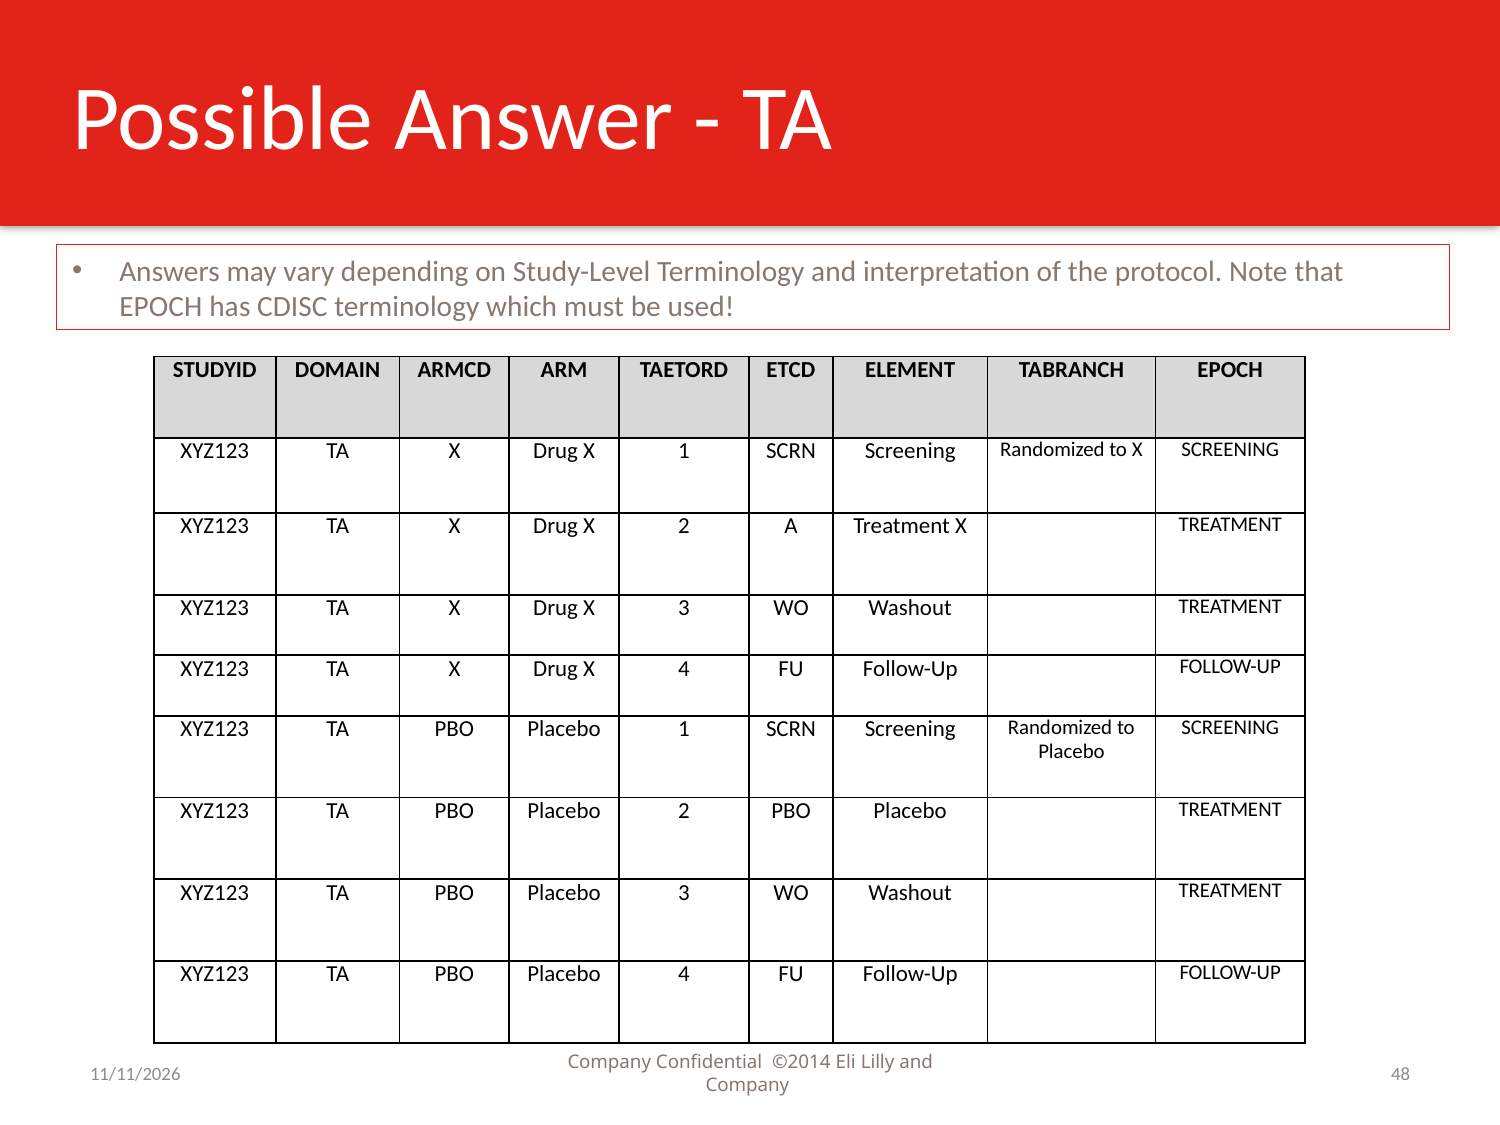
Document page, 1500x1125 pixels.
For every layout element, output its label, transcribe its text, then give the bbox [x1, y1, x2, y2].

table_cell Drug X [510, 656, 618, 715]
table_cell Washout [834, 880, 987, 960]
table_cell [988, 514, 1155, 594]
title Possible Answer - TA [56, 19, 1450, 207]
table_cell TA [277, 798, 399, 878]
table_cell PBO [400, 962, 508, 1042]
table_cell Treatment X [834, 514, 987, 594]
table_cell Washout [834, 596, 987, 654]
table_cell TA [277, 717, 399, 797]
table_cell XYZ123 [155, 717, 275, 797]
table_cell SCRN [750, 717, 832, 797]
table_cell XYZ123 [155, 798, 275, 878]
table_cell Placebo [510, 798, 618, 878]
table_cell [988, 596, 1155, 654]
table_cell SCRN [750, 439, 832, 512]
table_cell FU [750, 656, 832, 715]
table_cell Follow-Up [834, 656, 987, 715]
table_cell [988, 880, 1155, 960]
table_cell X [400, 514, 508, 594]
table_cell Randomized to Placebo [988, 717, 1155, 797]
table_cell X [400, 656, 508, 715]
table_cell 2 [620, 514, 748, 594]
table_header STUDYID [155, 357, 275, 437]
table_cell Screening [834, 717, 987, 797]
table_cell TREATMENT [1156, 798, 1304, 878]
table_cell Drug X [510, 596, 618, 654]
table_cell TREATMENT [1156, 596, 1304, 654]
table_cell Drug X [510, 439, 618, 512]
footer Company Confidential ©2014 Eli Lilly and Company [512, 1044, 988, 1103]
table_cell XYZ123 [155, 514, 275, 594]
table_header TAETORD [620, 357, 748, 437]
table_cell Follow-Up [834, 962, 987, 1042]
table_header ETCD [750, 357, 832, 437]
table_cell X [400, 596, 508, 654]
table_cell TA [277, 962, 399, 1042]
table_cell TA [277, 439, 399, 512]
table_cell SCREENING [1156, 439, 1304, 512]
table_header TABRANCH [988, 357, 1155, 437]
table_cell XYZ123 [155, 656, 275, 715]
table_cell XYZ123 [155, 962, 275, 1042]
table_cell Drug X [510, 514, 618, 594]
table_cell TA [277, 596, 399, 654]
table_header ARM [510, 357, 618, 437]
table_header ARMCD [400, 357, 508, 437]
table_cell 3 [620, 880, 748, 960]
table_cell SCREENING [1156, 717, 1304, 797]
table_cell X [400, 439, 508, 512]
table_cell 4 [620, 656, 748, 715]
table_cell Placebo [510, 717, 618, 797]
table_cell PBO [400, 717, 508, 797]
table_cell 2 [620, 798, 748, 878]
table_cell [988, 798, 1155, 878]
table_cell XYZ123 [155, 880, 275, 960]
list Answers may vary depending on Study-Level Terminology and interpretation of the protocol. Note that EPOCH has CDISC terminology which must be used! [56, 244, 1450, 330]
table_header DOMAIN [277, 357, 399, 437]
table_header EPOCH [1156, 357, 1304, 437]
table_cell Placebo [510, 880, 618, 960]
table_cell TREATMENT [1156, 880, 1304, 960]
table_cell 1 [620, 439, 748, 512]
table_cell PBO [400, 880, 508, 960]
table_cell XYZ123 [155, 439, 275, 512]
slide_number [75, 1042, 425, 1103]
table_cell XYZ123 [155, 596, 275, 654]
table_cell WO [750, 880, 832, 960]
table_cell FOLLOW-UP [1156, 962, 1304, 1042]
table_cell 3 [620, 596, 748, 654]
table_cell FU [750, 962, 832, 1042]
table_cell 1 [620, 717, 748, 797]
table_cell [988, 962, 1155, 1042]
table_cell 4 [620, 962, 748, 1042]
table_cell WO [750, 596, 832, 654]
table_cell [988, 656, 1155, 715]
table_cell TA [277, 514, 399, 594]
table_cell PBO [400, 798, 508, 878]
table_cell TA [277, 880, 399, 960]
slide_number 48 [1074, 1042, 1425, 1103]
table_cell PBO [750, 798, 832, 878]
table_cell Screening [834, 439, 987, 512]
table_header ELEMENT [834, 357, 987, 437]
table_cell TREATMENT [1156, 514, 1304, 594]
table_cell TA [277, 656, 399, 715]
table_cell FOLLOW-UP [1156, 656, 1304, 715]
table_cell Placebo [834, 798, 987, 878]
table_cell Placebo [510, 962, 618, 1042]
table_cell Randomized to X [988, 439, 1155, 512]
table_cell A [750, 514, 832, 594]
